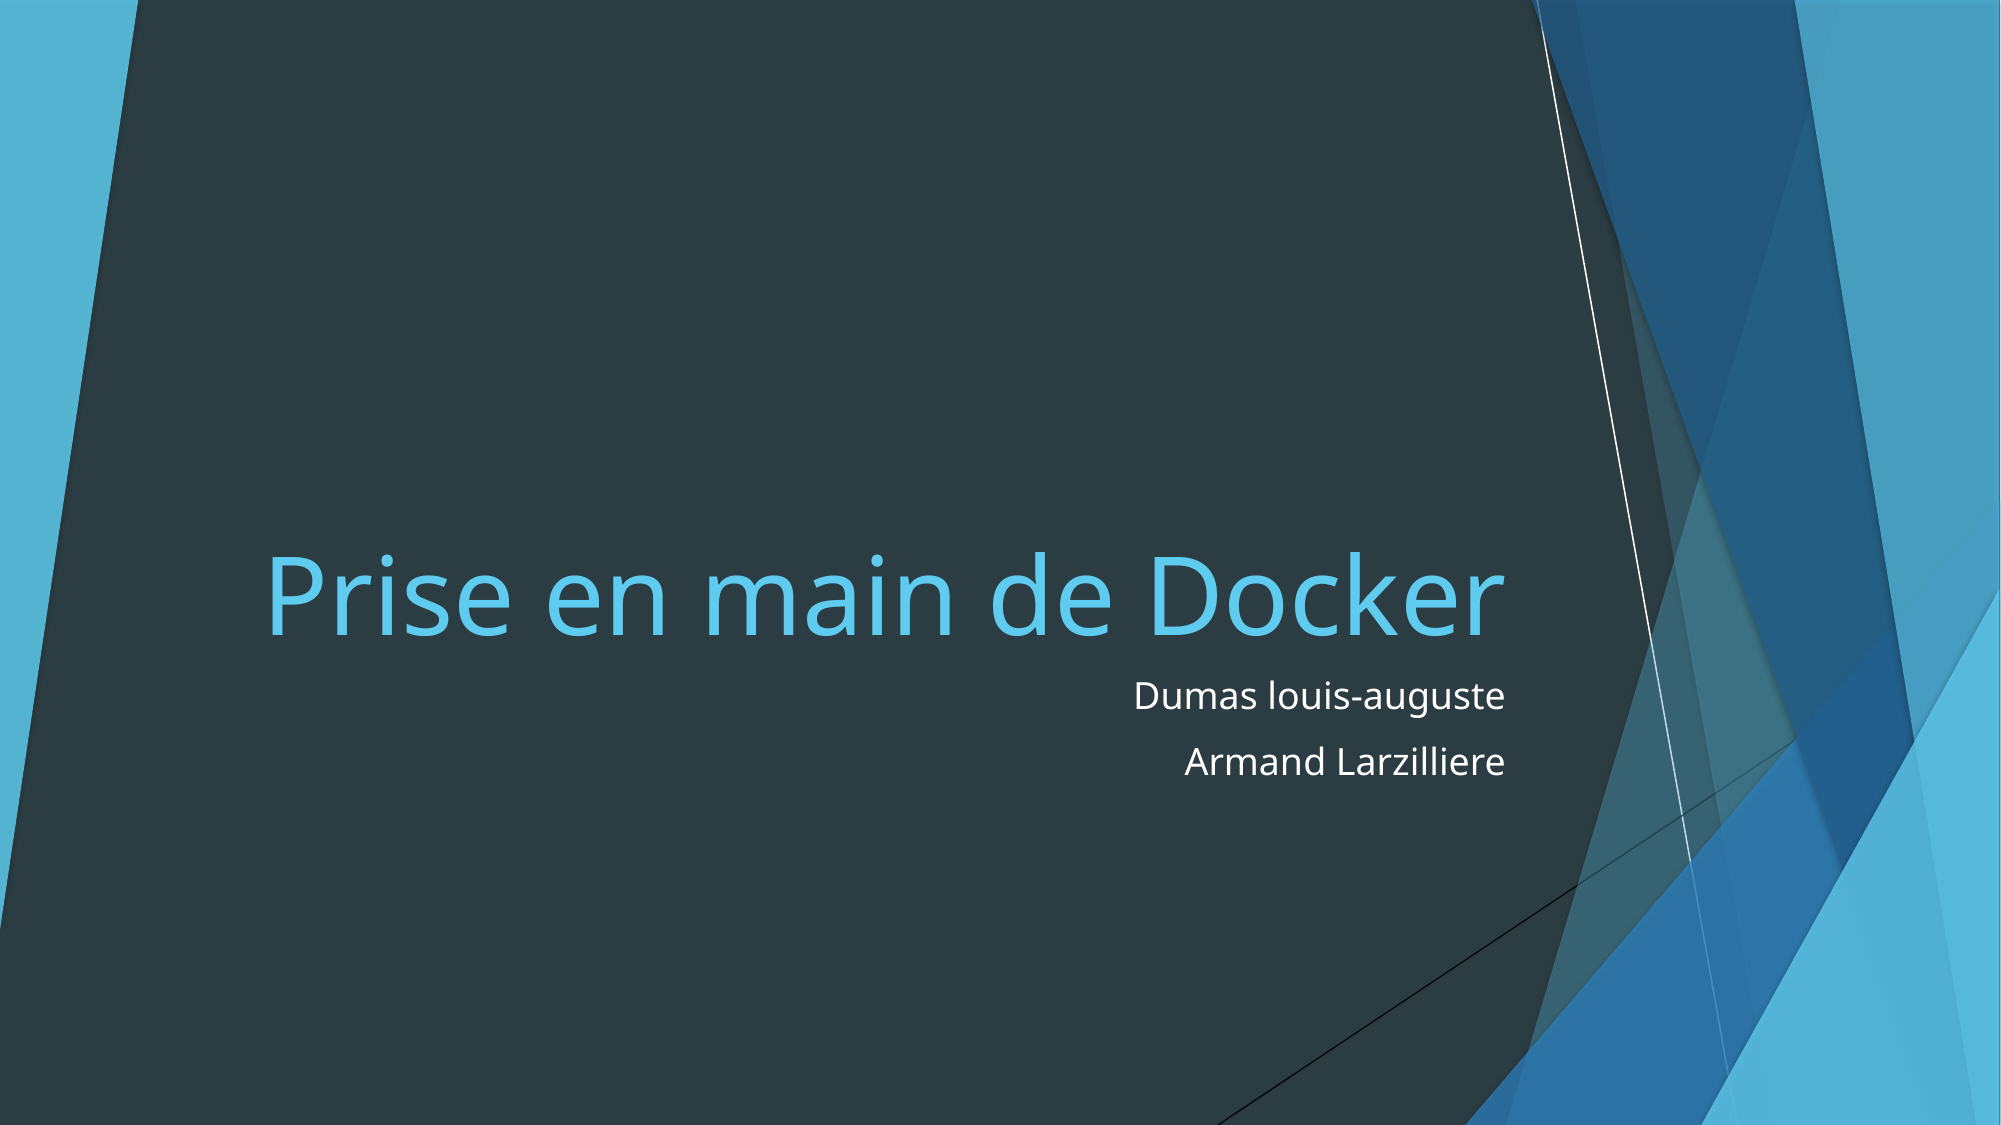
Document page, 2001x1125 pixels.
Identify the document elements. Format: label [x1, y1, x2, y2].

text_box [0, 0, 2000, 1125]
